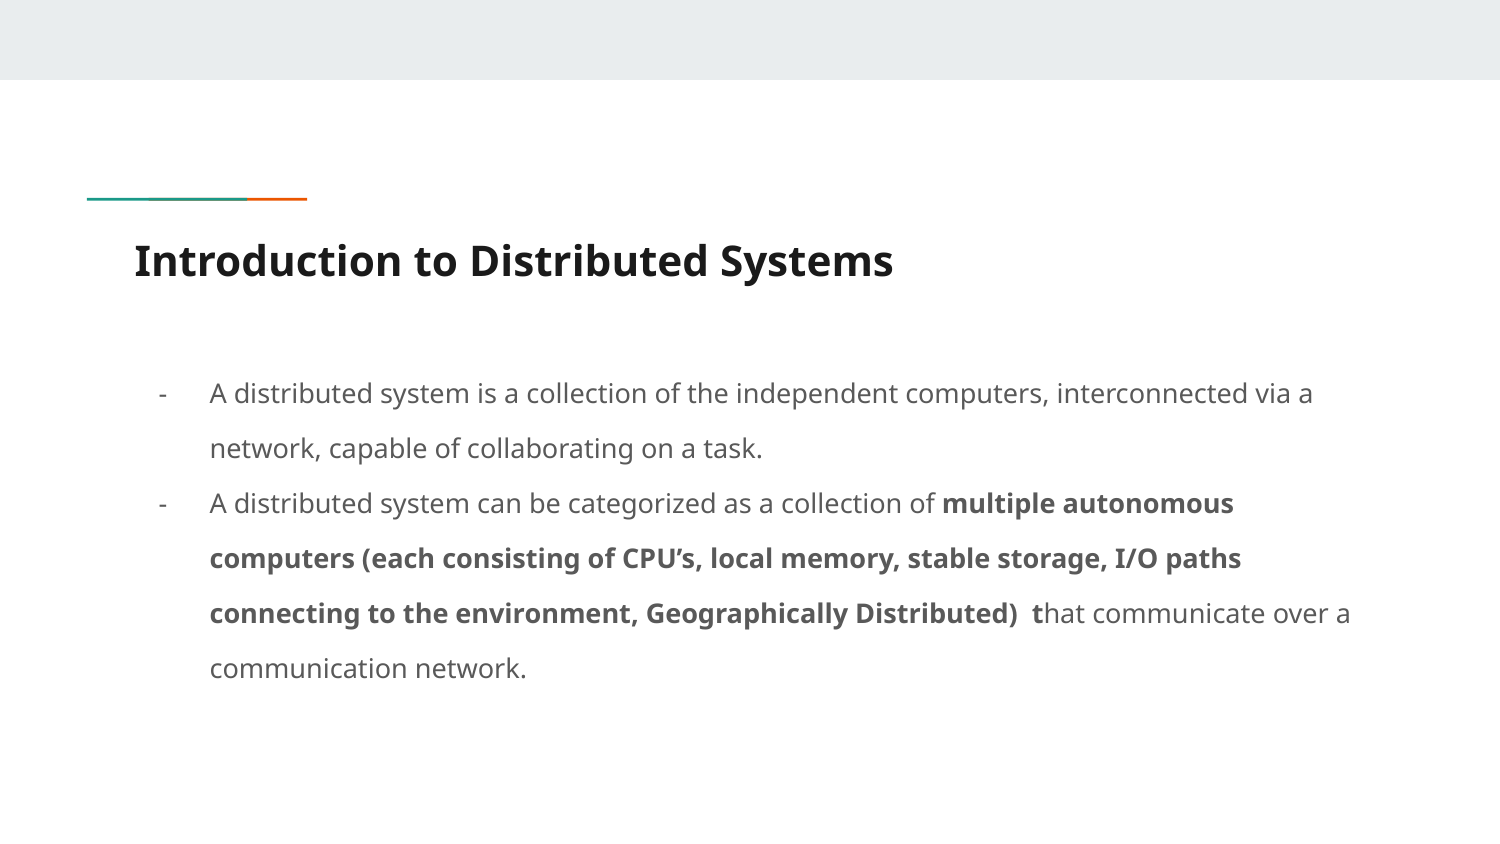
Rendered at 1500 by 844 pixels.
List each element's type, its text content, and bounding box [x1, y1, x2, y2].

list A distributed system is a collection of the independent computers, interconnected via a network, capable of collaborating on a task. A distributed system can be categorized as a collection of multiple autonomous computers (each consisting of CPU’s, local memory, stable storage, I/O paths connecting to the environment, Geographically Distributed) that communicate over a communication network. [119, 341, 1381, 712]
title Introduction to Distributed Systems [119, 216, 1381, 305]
